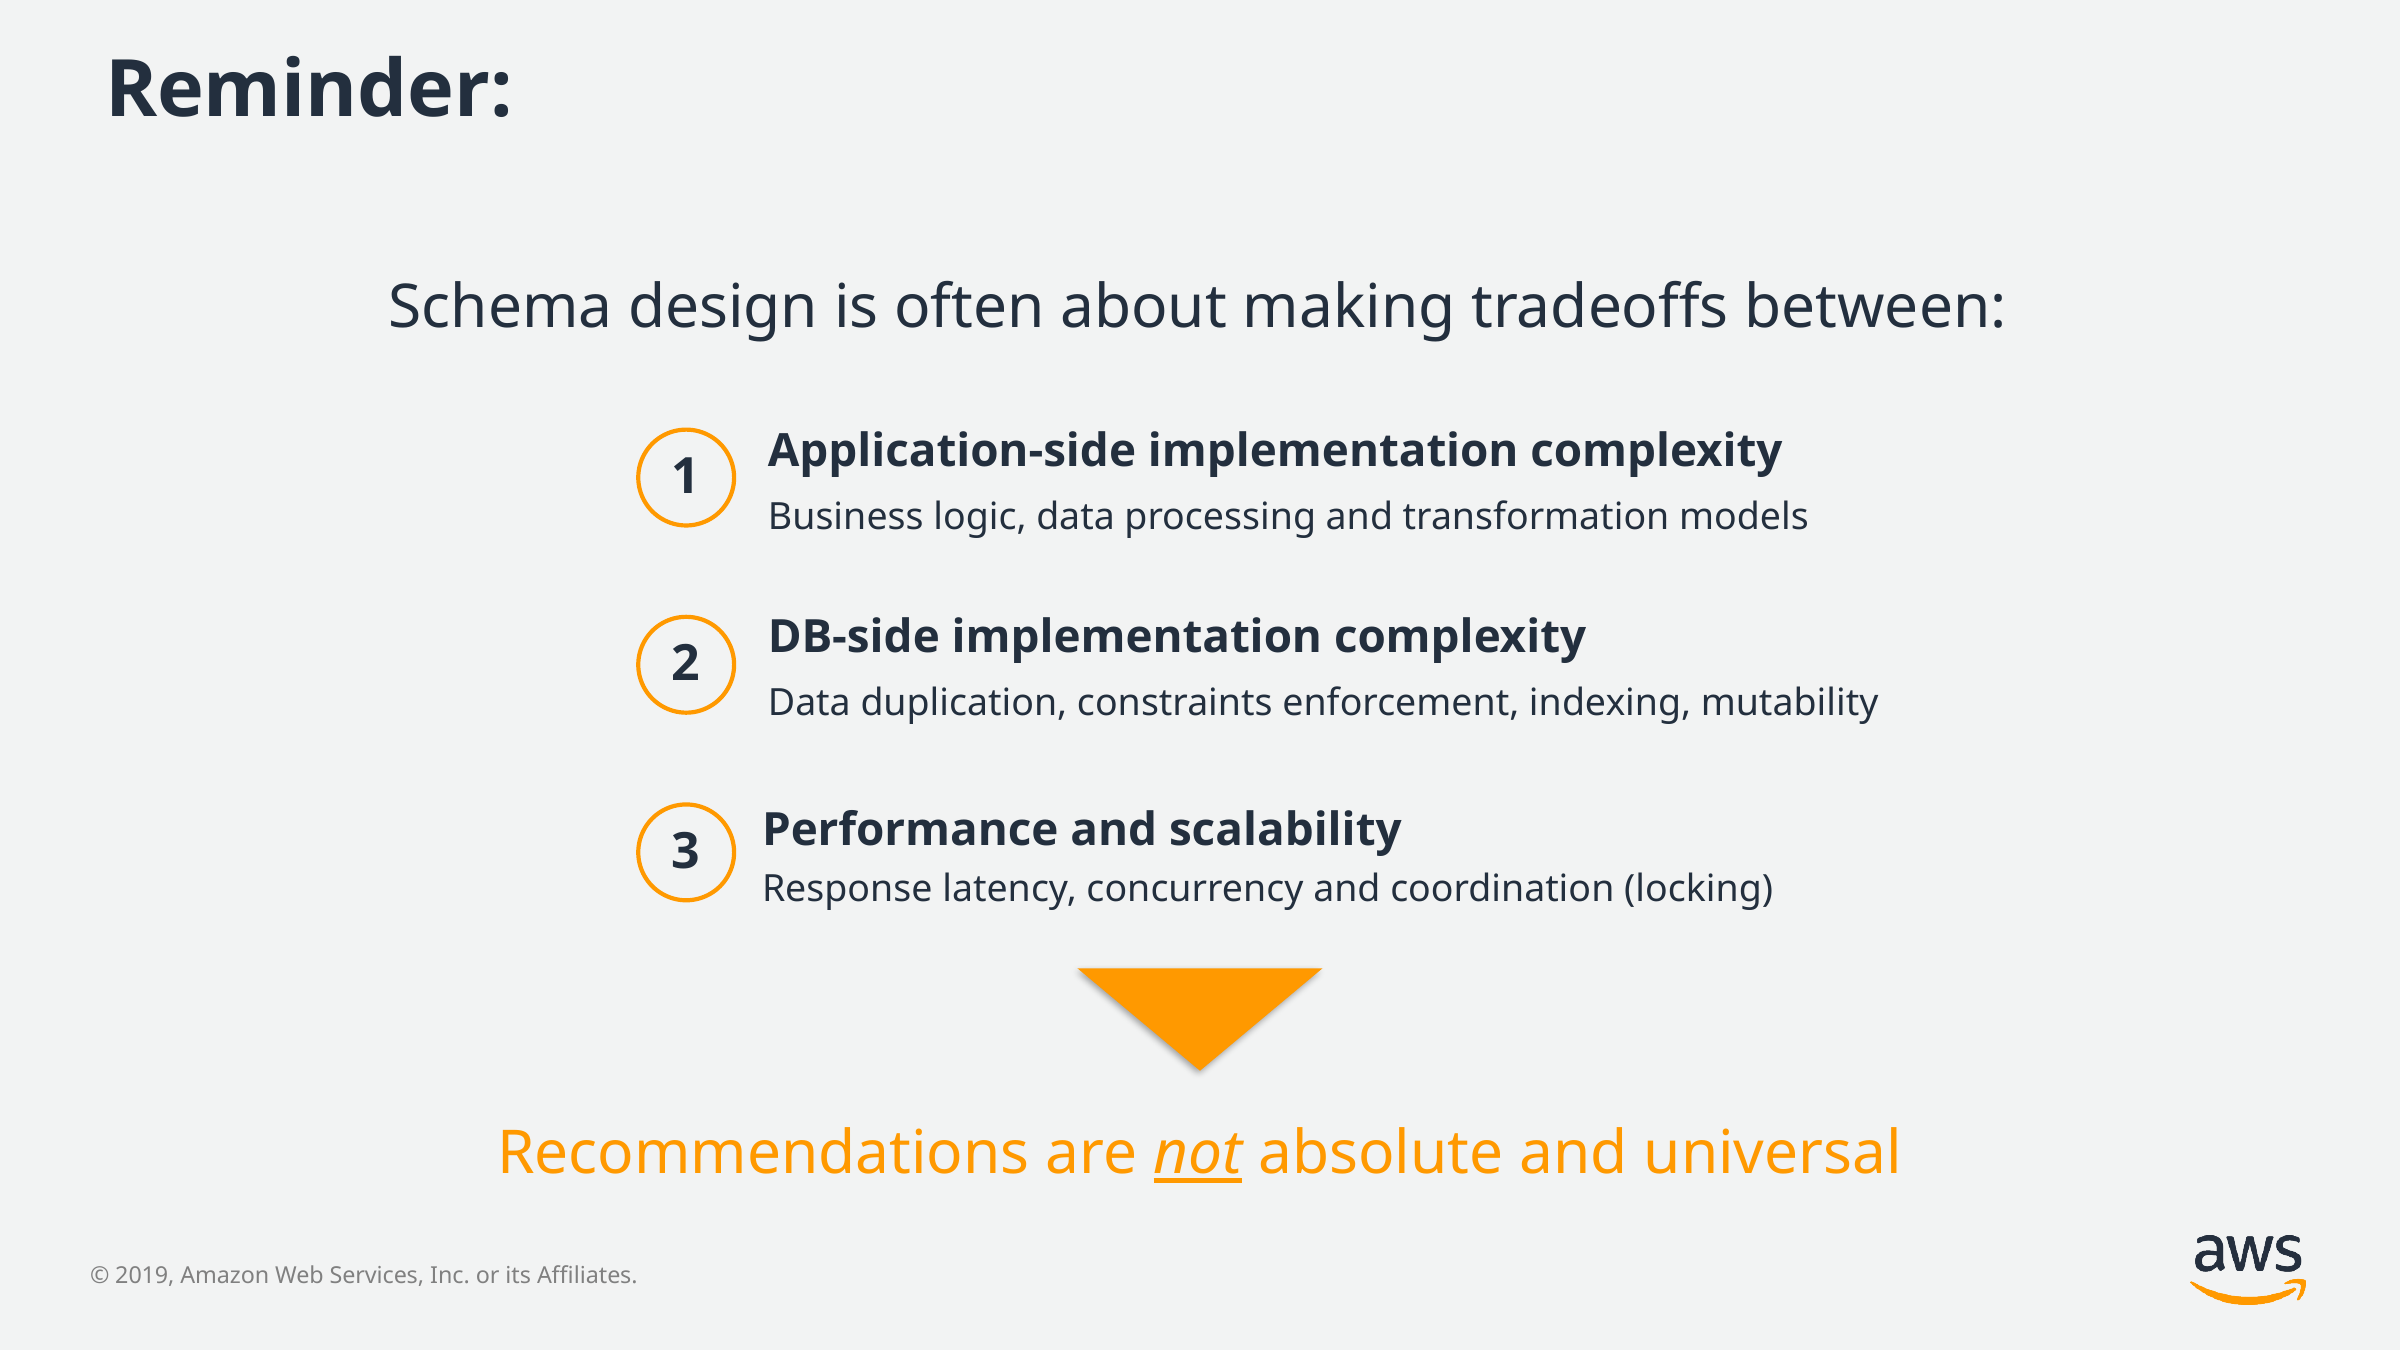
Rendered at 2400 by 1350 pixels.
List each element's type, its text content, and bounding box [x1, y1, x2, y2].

text_box Recommendations are not absolute and universal [482, 1106, 1918, 1194]
text_box 2 [637, 616, 735, 714]
text_box Application-side implementation complexity Business logic, data processing and transformation models [744, 435, 1848, 511]
title Reminder: [90, 30, 2307, 174]
text_box 1 [637, 428, 735, 527]
text_box Schema design is often about making tradeoffs between: [373, 259, 2024, 347]
picture [2190, 1235, 2306, 1305]
text_box Performance and scalability Response latency, concurrency and coordination (locking) [744, 811, 1848, 887]
text_box 3 [637, 803, 735, 902]
text_box DB-side implementation complexity Data duplication, constraints enforcement, indexing, mutability [744, 622, 1975, 698]
text_box [1076, 967, 1324, 1072]
